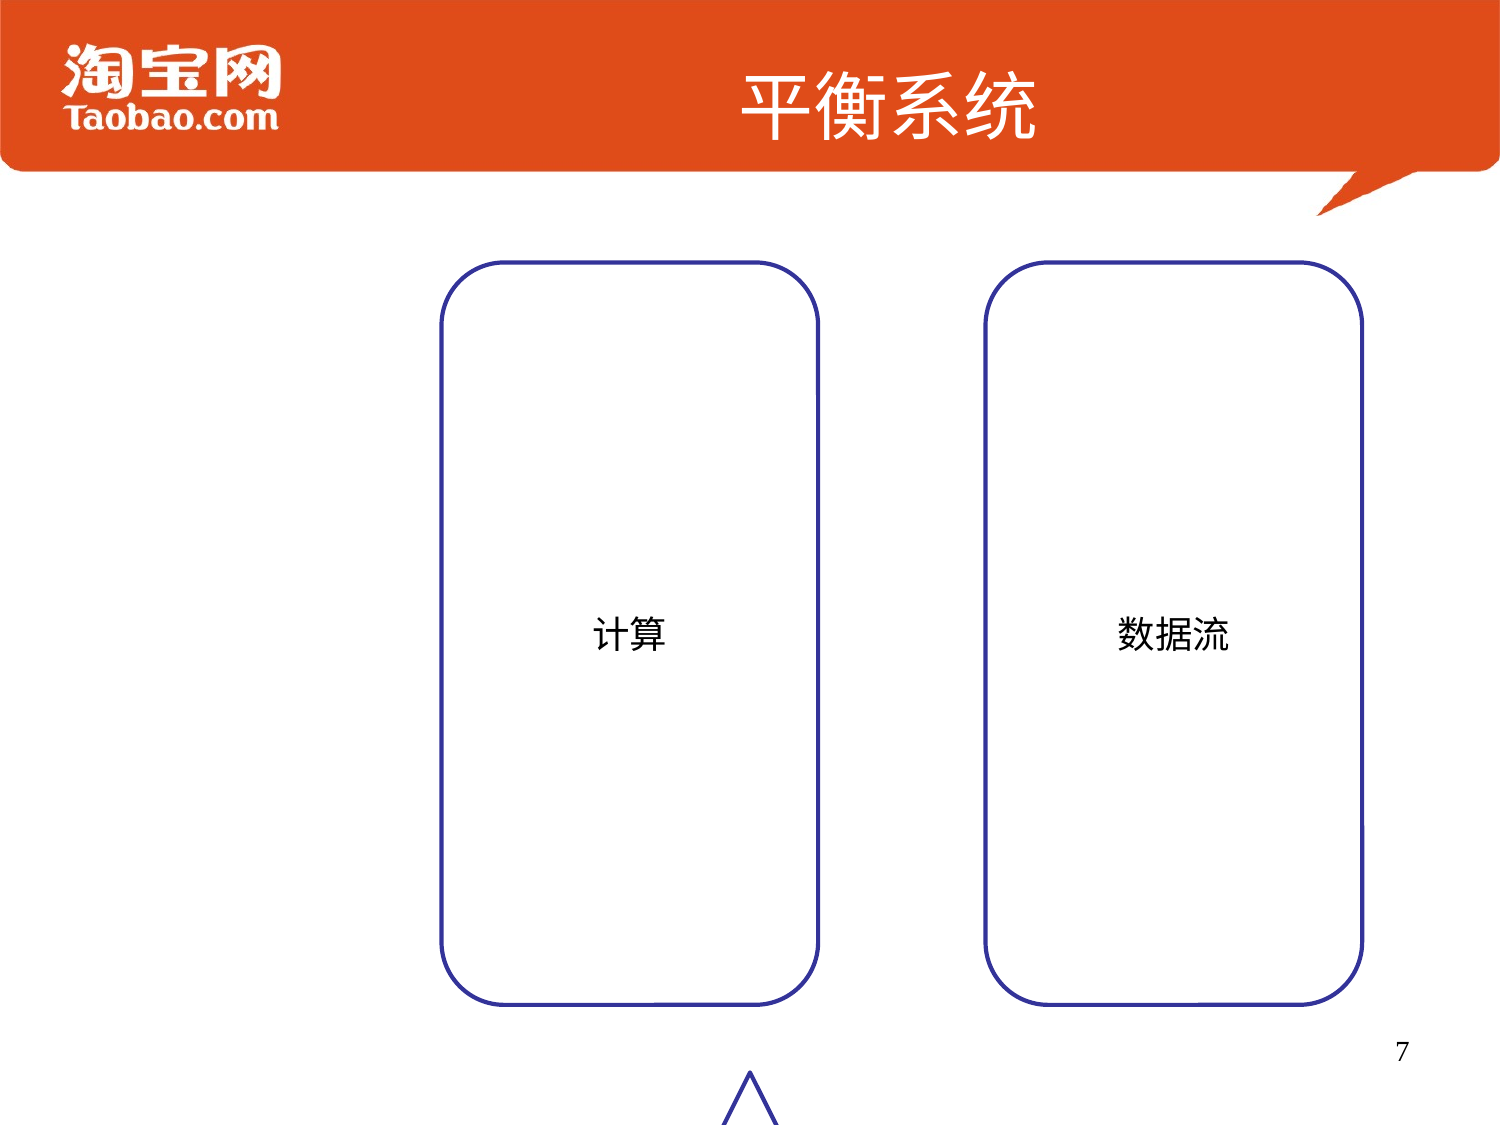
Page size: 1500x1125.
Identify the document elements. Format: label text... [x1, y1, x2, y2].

title 平衡系统 [351, 45, 1425, 164]
picture [0, 0, 1500, 216]
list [74, 262, 1426, 1006]
slide_number 7 [1074, 1024, 1426, 1103]
